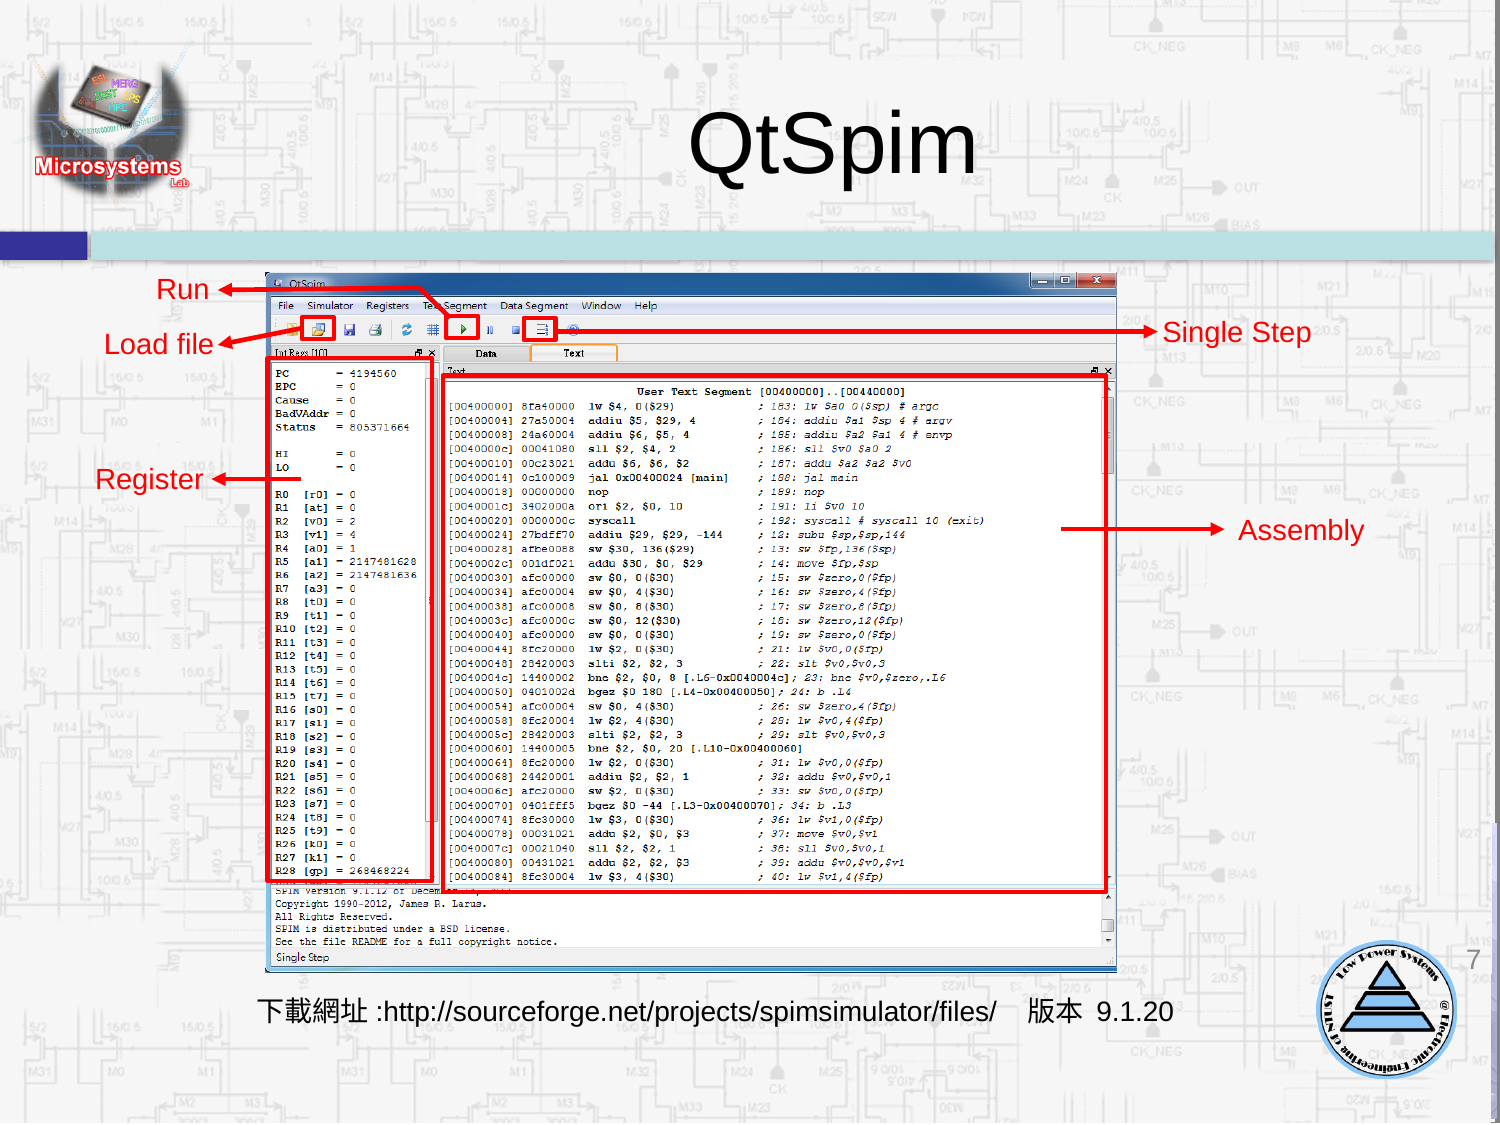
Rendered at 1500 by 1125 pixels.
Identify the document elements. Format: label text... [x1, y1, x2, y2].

text_box Register [80, 453, 258, 504]
text_box Assembly [1223, 503, 1426, 554]
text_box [217, 327, 303, 346]
text_box 下載網址:http://sourceforge.net/projects/spimsimulator/files/ 版本 9.1.20 [242, 986, 1255, 1035]
text_box 7 [1396, 933, 1498, 970]
text_box Single Step [1147, 306, 1374, 356]
text_box Load file [88, 318, 260, 368]
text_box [217, 287, 417, 291]
text_box Run [141, 263, 253, 313]
title QtSpim [242, 45, 1425, 233]
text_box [418, 287, 451, 319]
picture [0, 0, 1500, 1123]
